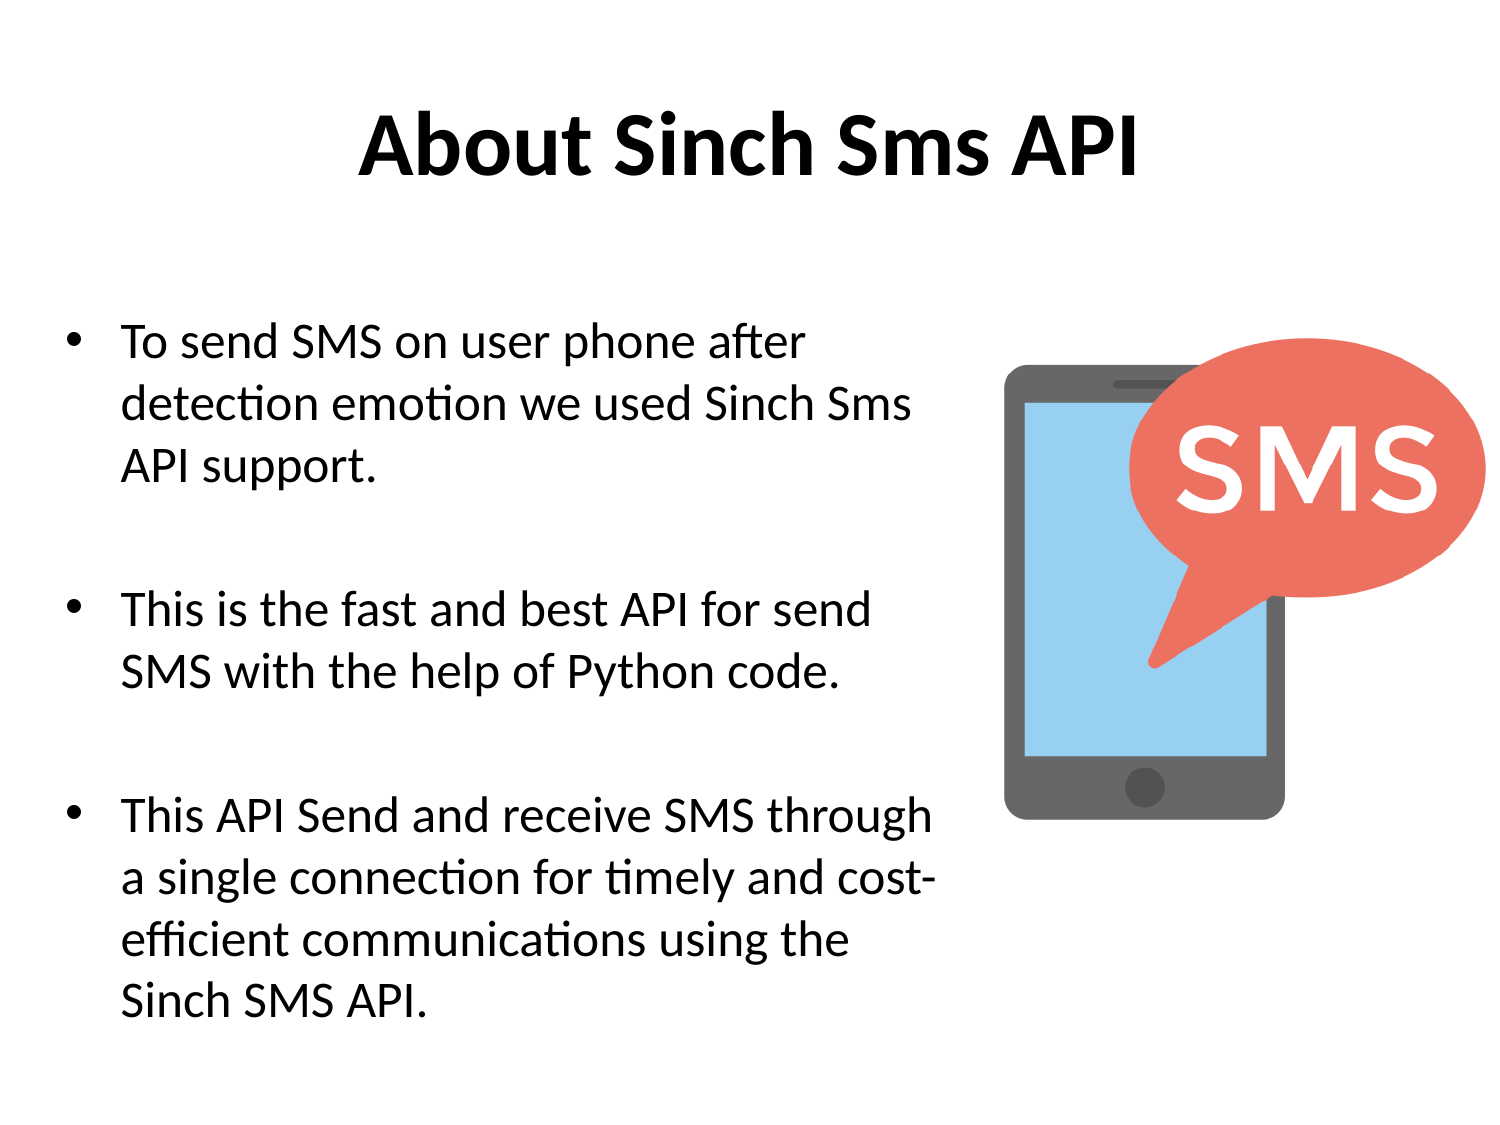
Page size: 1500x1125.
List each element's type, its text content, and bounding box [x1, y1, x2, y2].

picture [994, 328, 1495, 829]
title About Sinch Sms API [75, 45, 1425, 233]
list To send SMS on user phone after detection emotion we used Sinch Sms API support. This is the fast and best API for send SMS with the help of Python code. This API Send and receive SMS through a single connection for timely and cost-efficient communications using the Sinch SMS API. [50, 299, 957, 1043]
